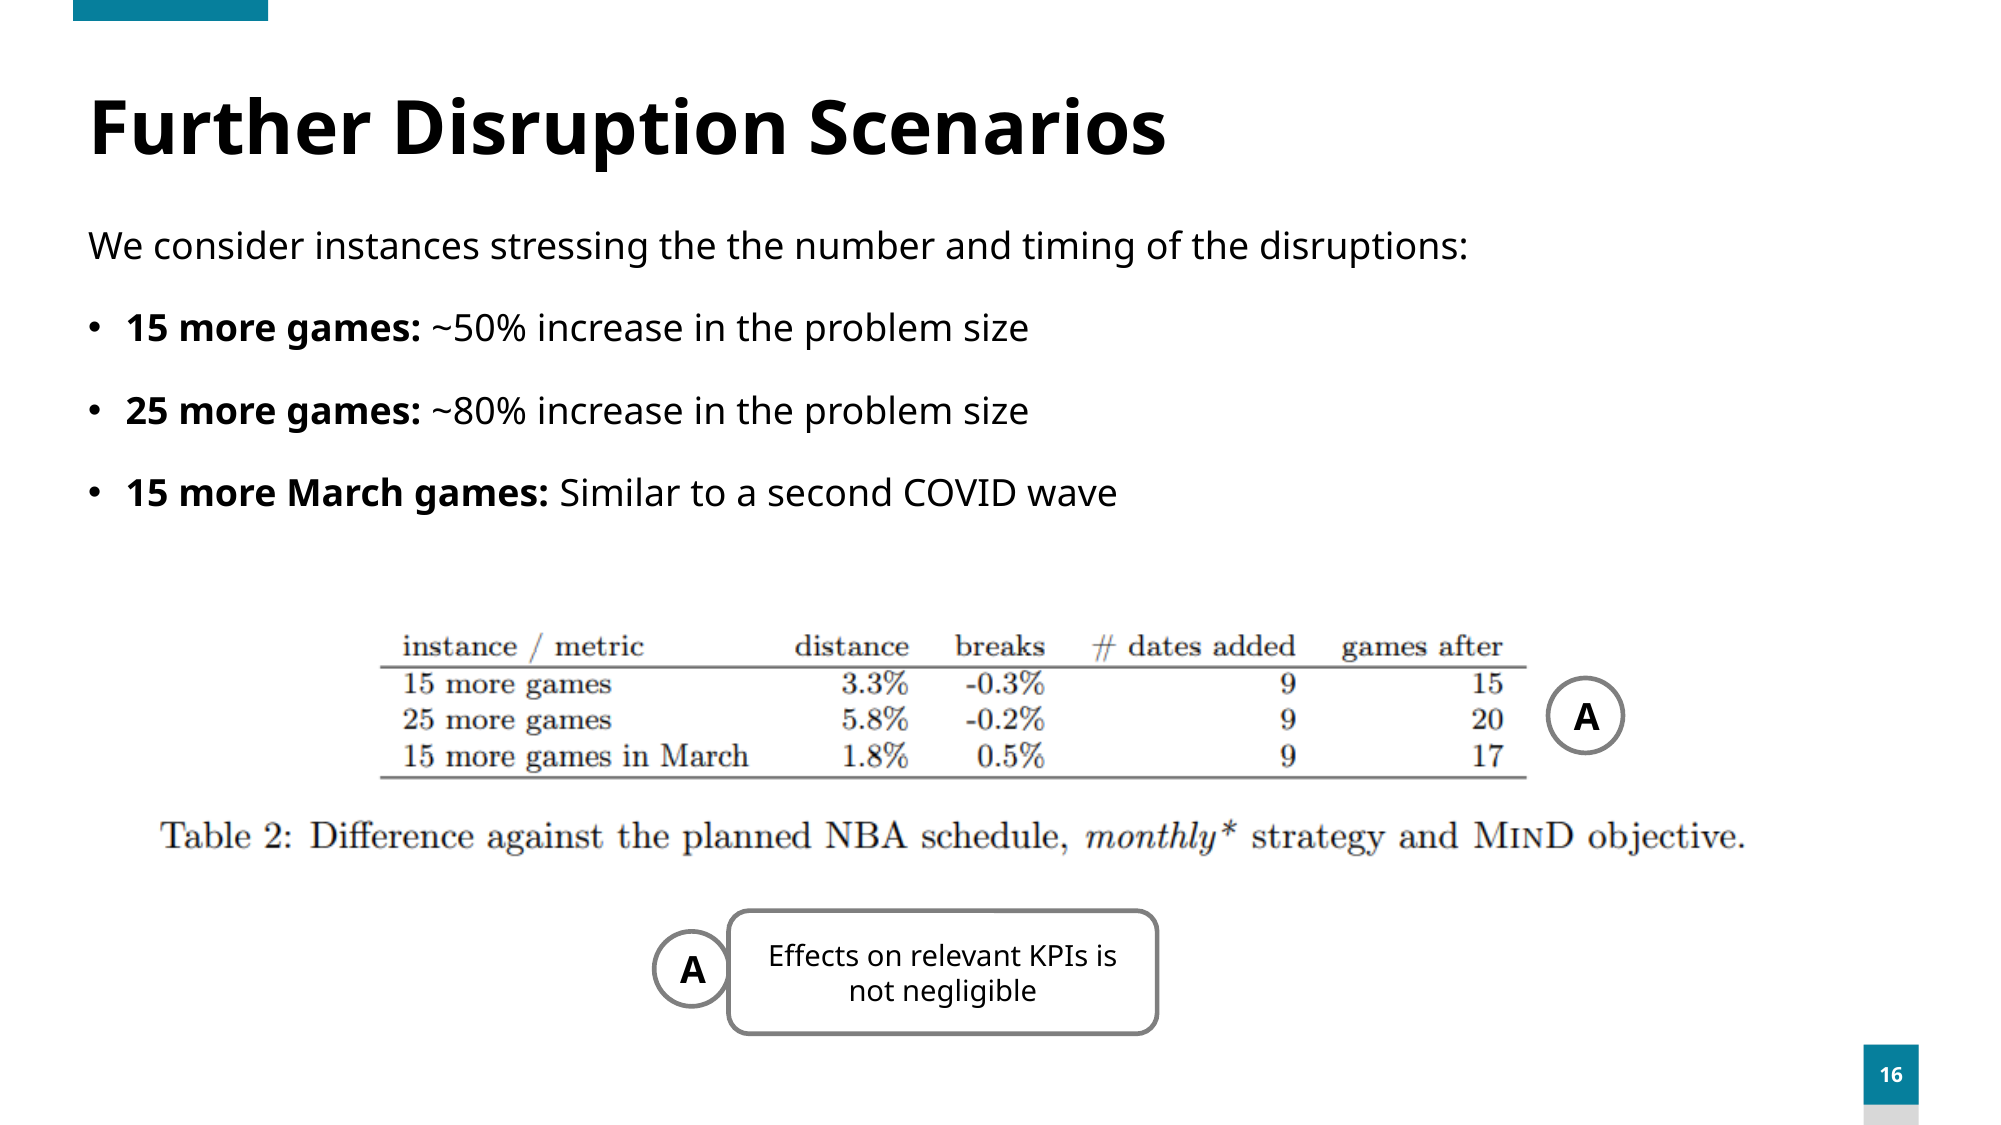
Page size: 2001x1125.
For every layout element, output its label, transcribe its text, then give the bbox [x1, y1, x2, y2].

picture [132, 606, 1781, 885]
list We consider instances stressing the the number and timing of the disruptions: 15 more games: ~50% increase in the problem size 25 more games: ~80% increase in the problem size 15 more March games: Similar to a second COVID wave [73, 214, 1856, 1023]
title Further Disruption Scenarios [73, 29, 1907, 232]
text_box A [654, 931, 728, 1007]
text_box Effects on relevant KPIs is not negligible [728, 910, 1158, 1034]
